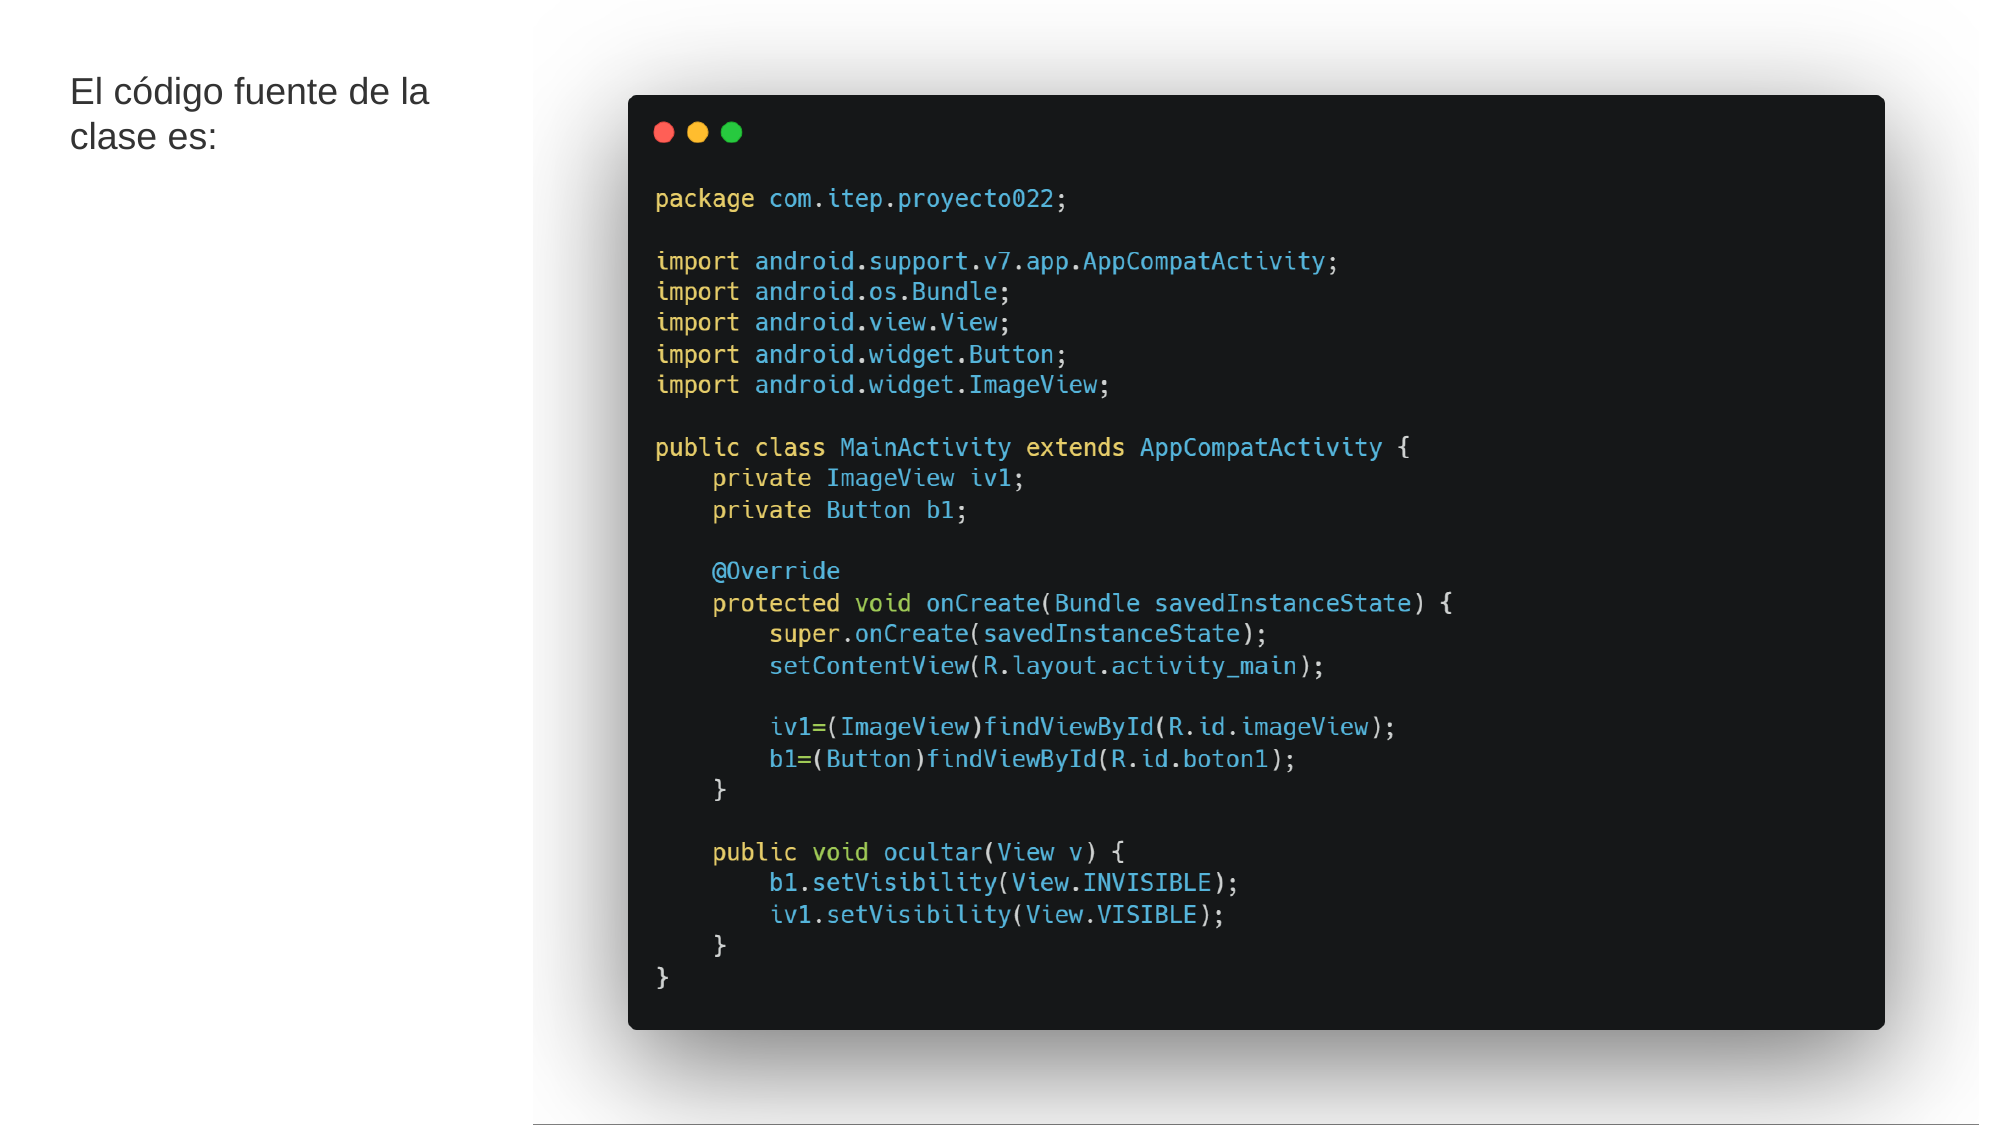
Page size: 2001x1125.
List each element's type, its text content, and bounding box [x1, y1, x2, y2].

picture [533, 0, 1979, 1125]
text_box El código fuente de la clase es: [55, 60, 456, 165]
